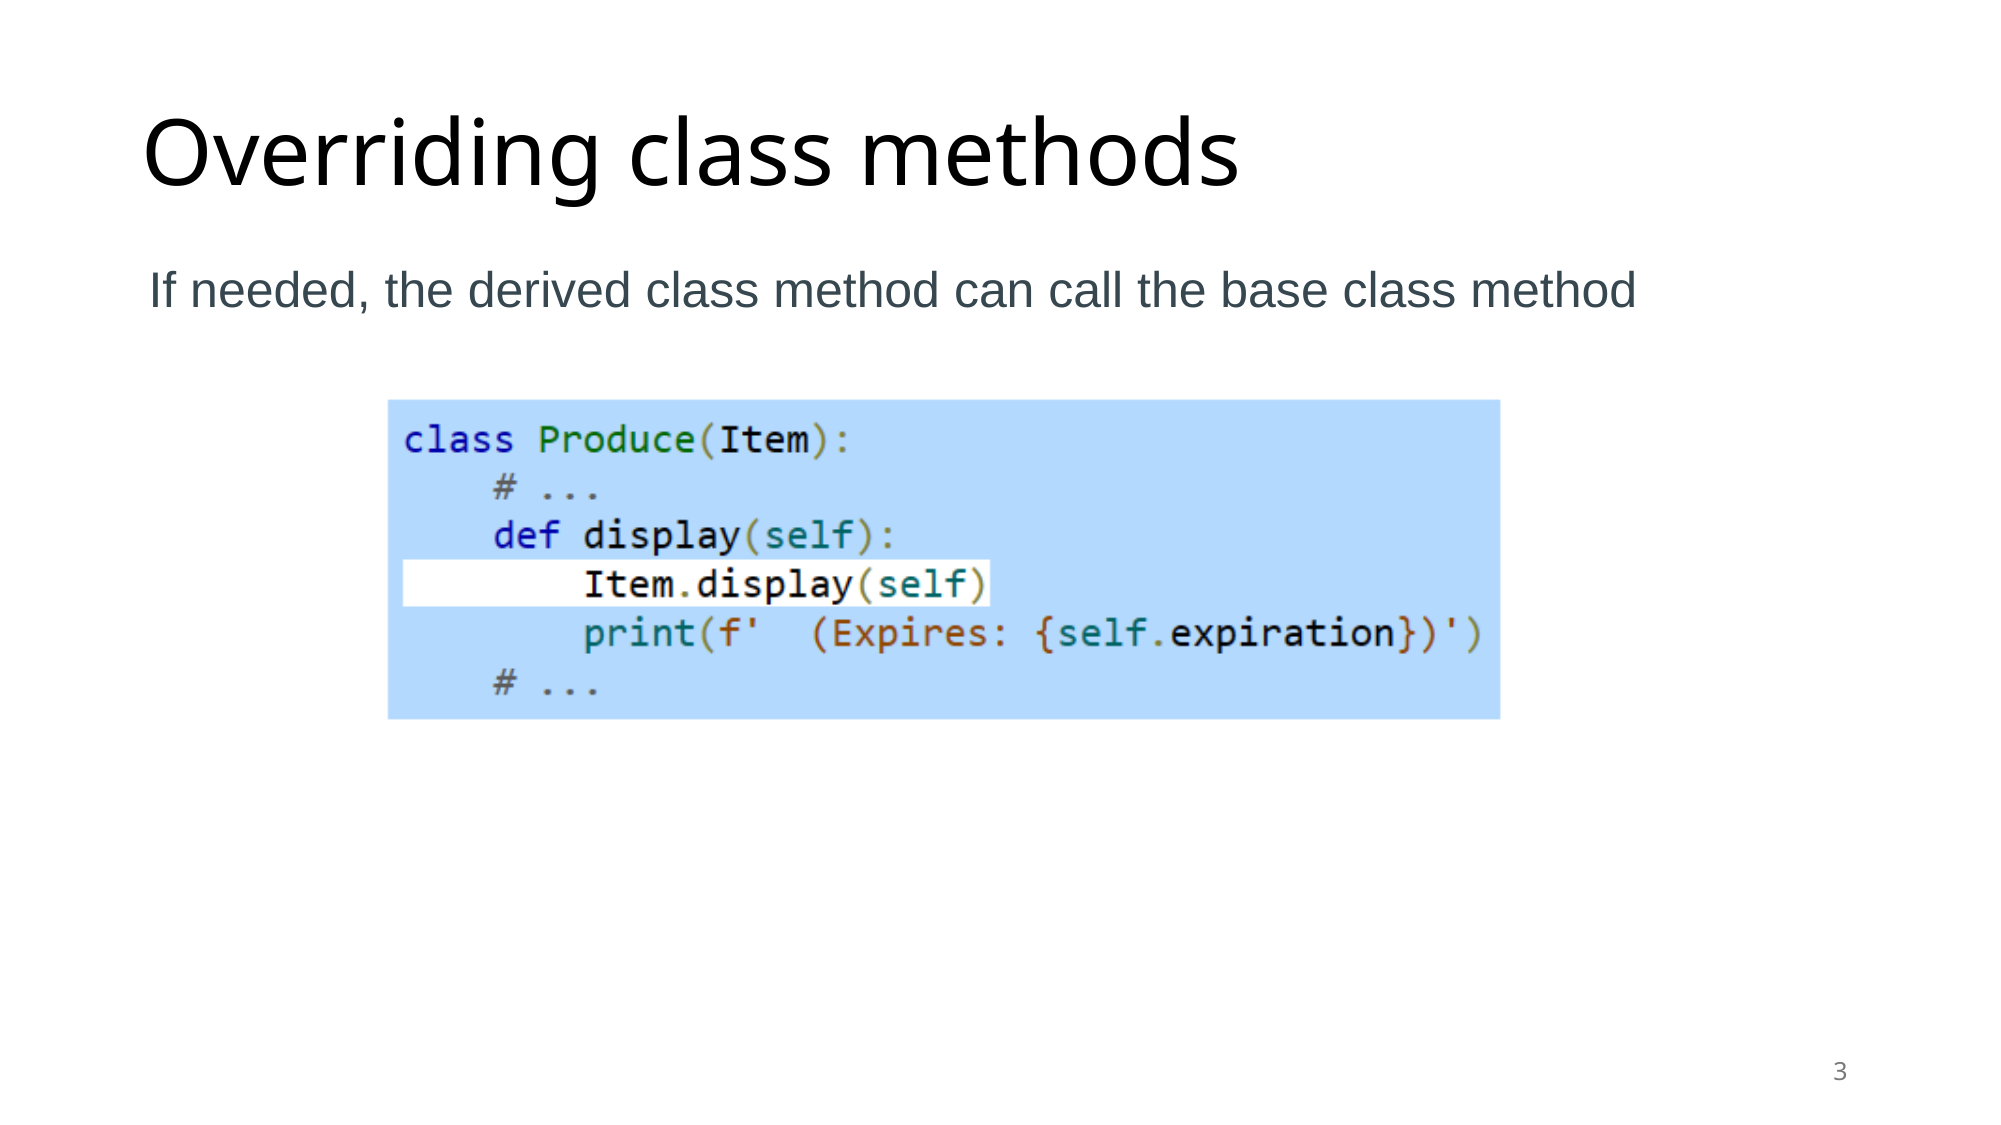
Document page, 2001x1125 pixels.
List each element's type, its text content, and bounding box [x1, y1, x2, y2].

text_box Overriding class methods [126, 99, 1852, 317]
slide_number 3 [1412, 1042, 1863, 1103]
text_box If needed, the derived class method can call the base class method [133, 250, 1861, 326]
picture [379, 386, 1512, 731]
